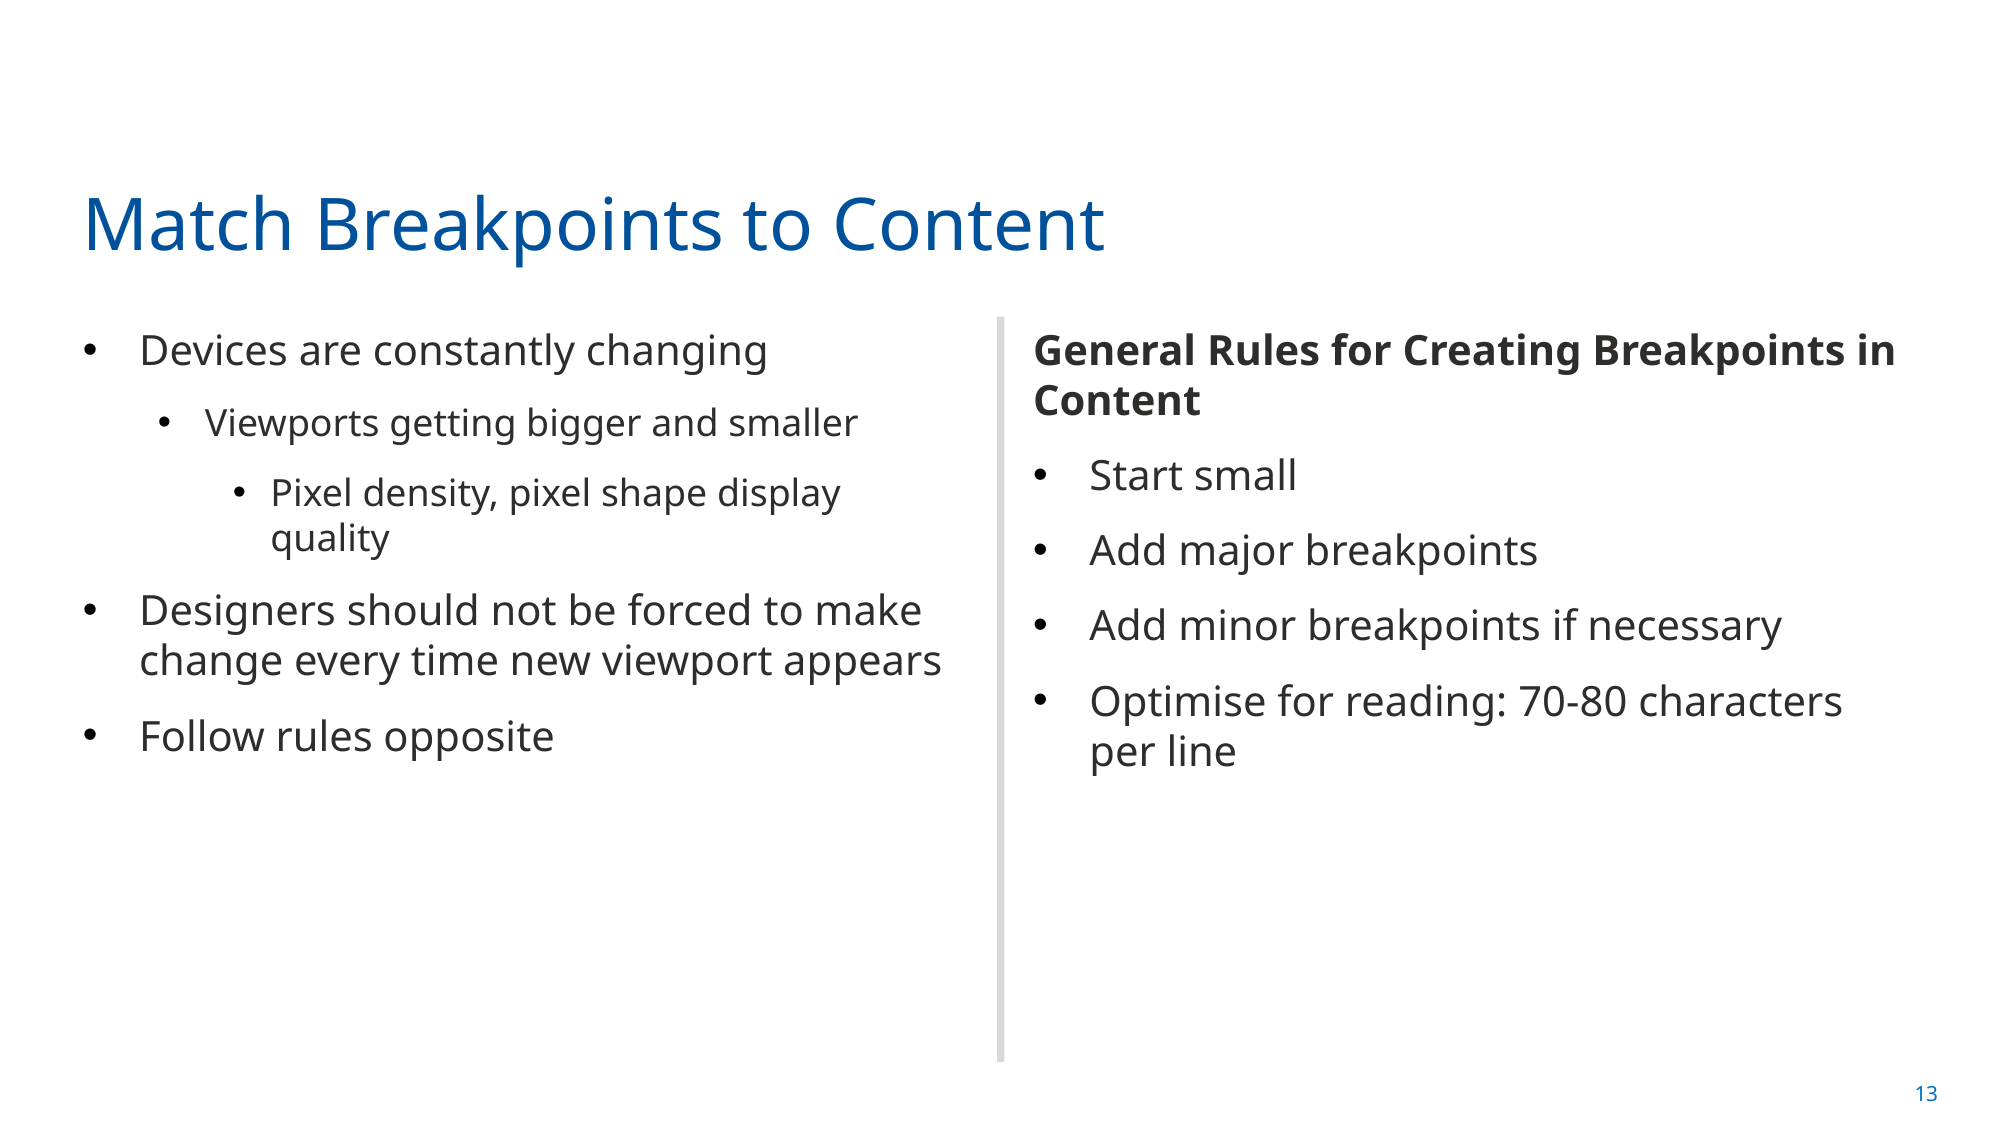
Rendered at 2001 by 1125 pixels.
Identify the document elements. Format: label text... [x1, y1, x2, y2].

list Devices are constantly changing Viewports getting bigger and smaller Pixel density, pixel shape display quality Designers should not be forced to make change every time new viewport appears Follow rules opposite [67, 316, 984, 1063]
title Match Breakpoints to Content [67, 170, 1565, 273]
list General Rules for Creating Breakpoints in Content Start small Add major breakpoints Add minor breakpoints if necessary Optimise for reading: 70-80 characters per line [1018, 316, 1934, 1063]
